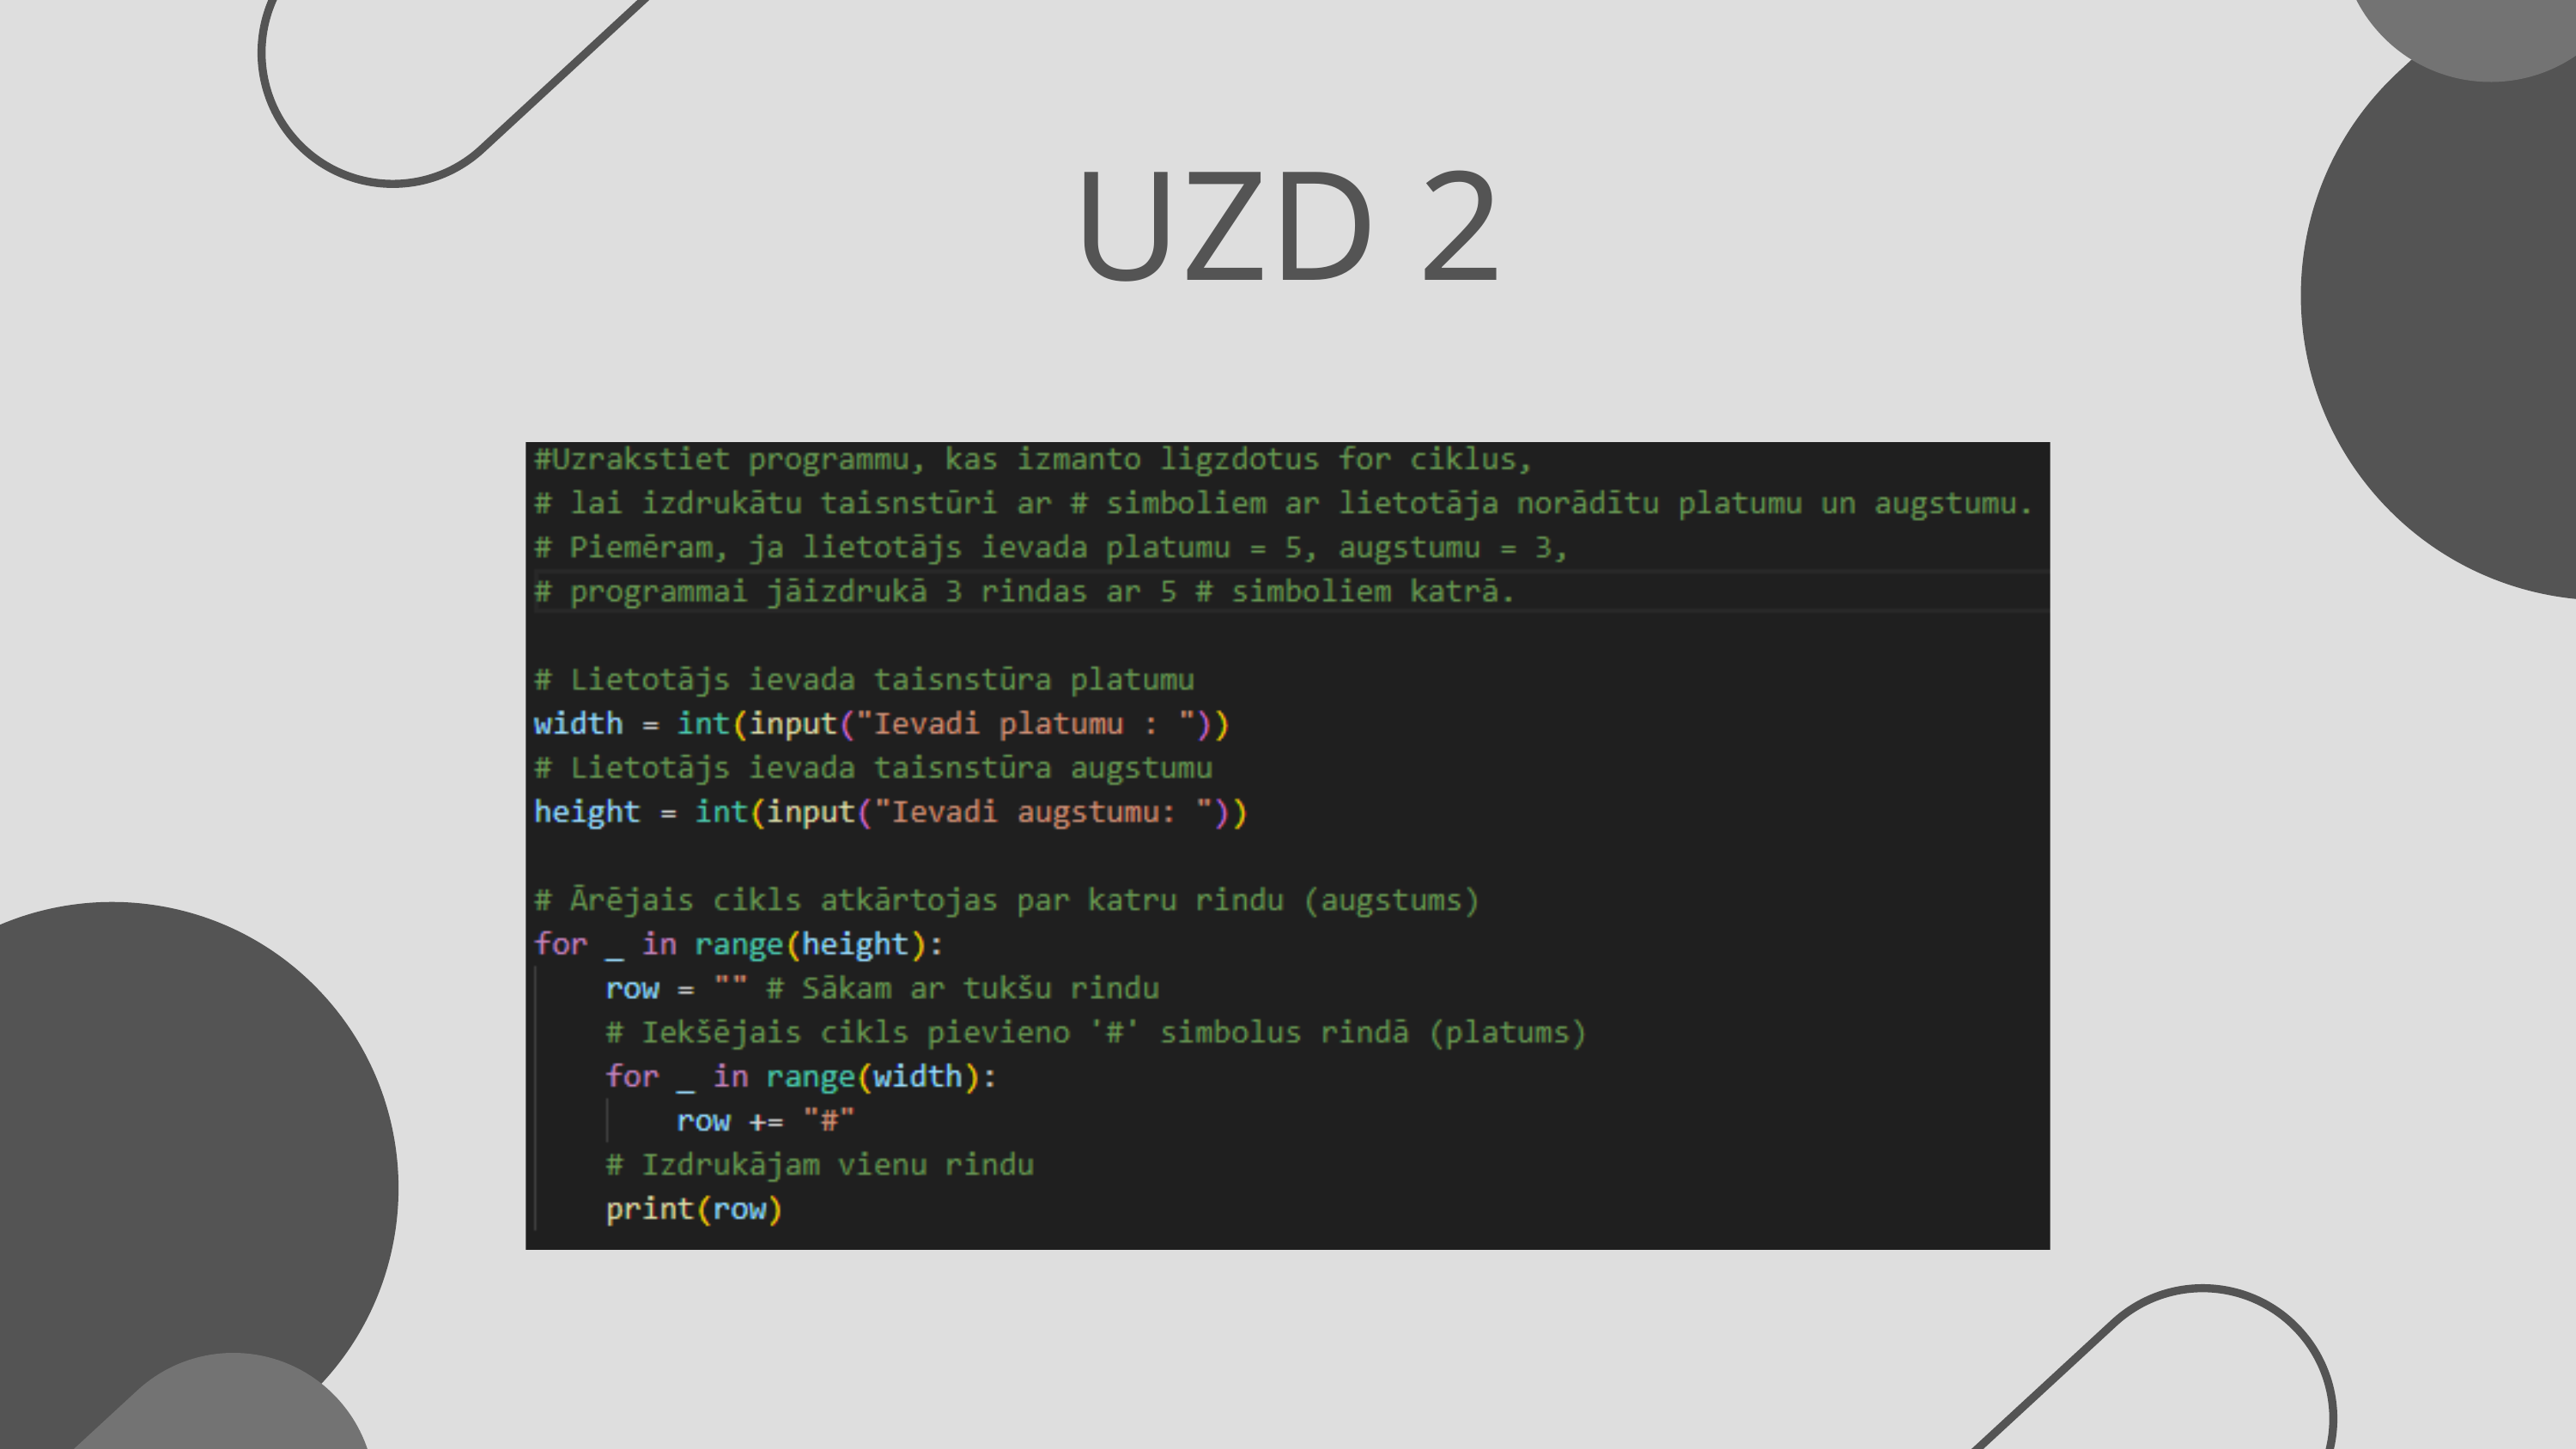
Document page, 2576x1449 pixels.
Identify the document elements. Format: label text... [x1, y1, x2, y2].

text_box UZD 2 [545, 182, 2031, 312]
text_box [526, 442, 2050, 1250]
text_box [0, 1095, 475, 1449]
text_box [1844, 1376, 2368, 1449]
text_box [226, 0, 752, 95]
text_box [2220, 0, 2576, 394]
